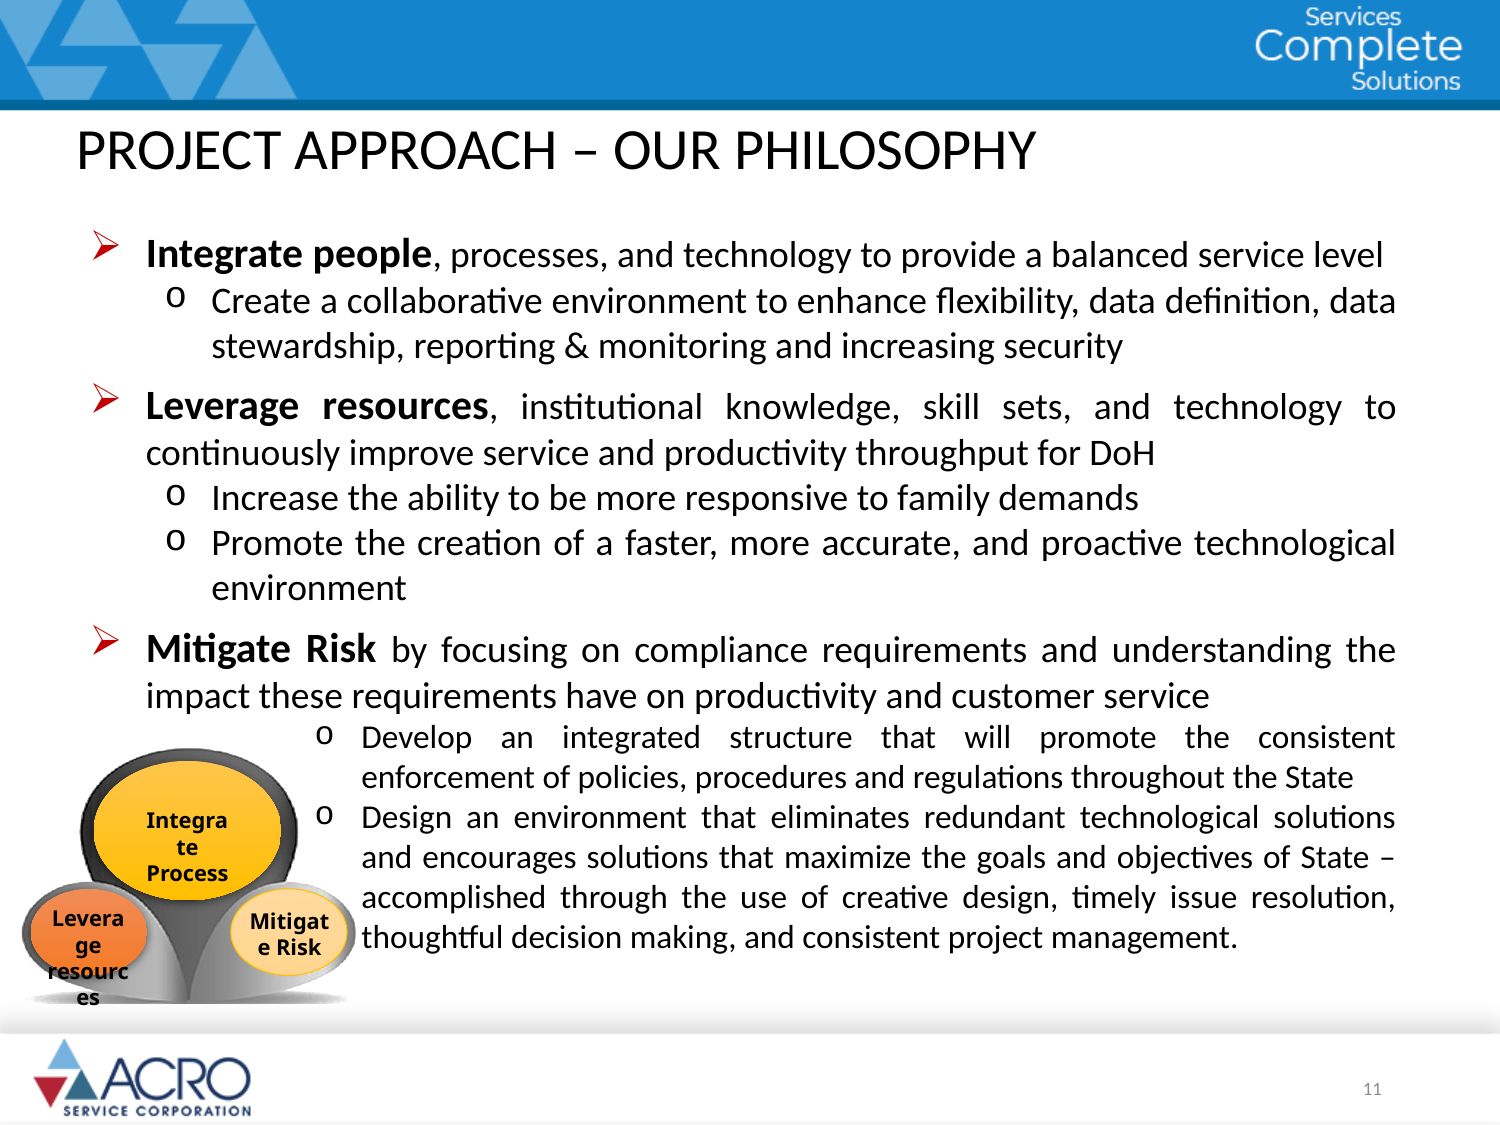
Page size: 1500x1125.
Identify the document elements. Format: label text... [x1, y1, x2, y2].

picture [0, 0, 1500, 99]
text_box PROJECT APPROACH – OUR PHILOSOPHY [61, 101, 1152, 200]
slide_number 11 [1059, 1058, 1397, 1119]
picture [0, 111, 1500, 1125]
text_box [0, 744, 375, 1004]
text_box Integrate people, processes, and technology to provide a balanced service level Create a collaborative environment to enhance flexibility, data definition, data stewardship, reporting & monitoring and increasing security Leverage resources, institutional knowledge, skill sets, and technology to continuously improve service and productivity throughput for DoH Increase the ability to be more responsive to family demands Promote the creation of a faster, more accurate, and proactive technological environment Mitigate Risk by focusing on compliance requirements and understanding the impact these requirements have on productivity and customer service Develop an integrated structure that will promote the consistent enforcement of policies, procedures and regulations throughout the State Design an environment that eliminates redundant technological solutions and encourages solutions that maximize the goals and objectives of State – accomplished through the use of creative design, timely issue resolution, thoughtful decision making, and consistent project management. [74, 218, 1413, 1020]
